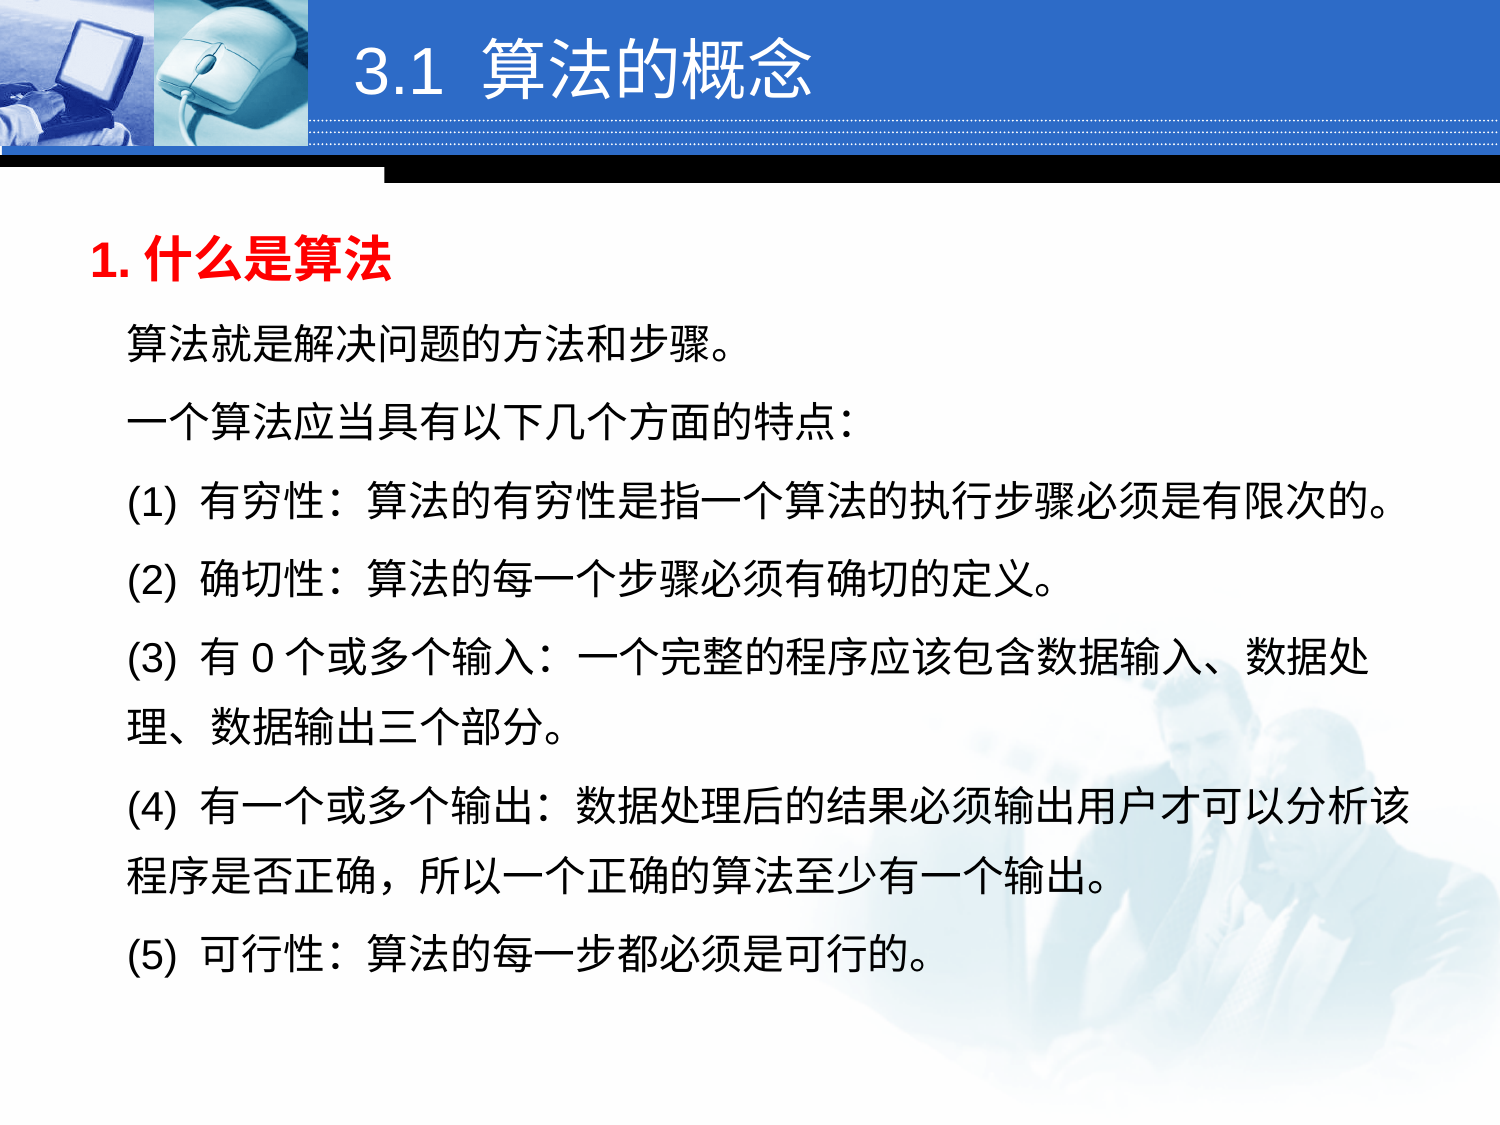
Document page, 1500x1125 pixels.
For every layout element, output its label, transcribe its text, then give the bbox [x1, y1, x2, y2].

picture [0, 0, 308, 155]
text_box 1.什么是算法 [74, 196, 620, 303]
title 3.1 算法的概念 [338, 31, 1376, 105]
picture [0, 167, 1500, 1125]
text_box 算法就是解决问题的方法和步骤。 一个算法应当具有以下几个方面的特点： (1) 有穷性：算法的有穷性是指一个算法的执行步骤必须是有限次的。 (2) 确切性：算法的每一个步骤必须有确切的定义。 (3) 有0个或多个输入：一个完整的程序应该包含数据输入、数据处理、数据输出三个部分。 (4) 有一个或多个输出：数据处理后的结果必须输出用户才可以分析该程序是否正确，所以一个正确的算法至少有一个输出。 (5) 可行性：算法的每一步都必须是可行的。 [112, 290, 1447, 1012]
